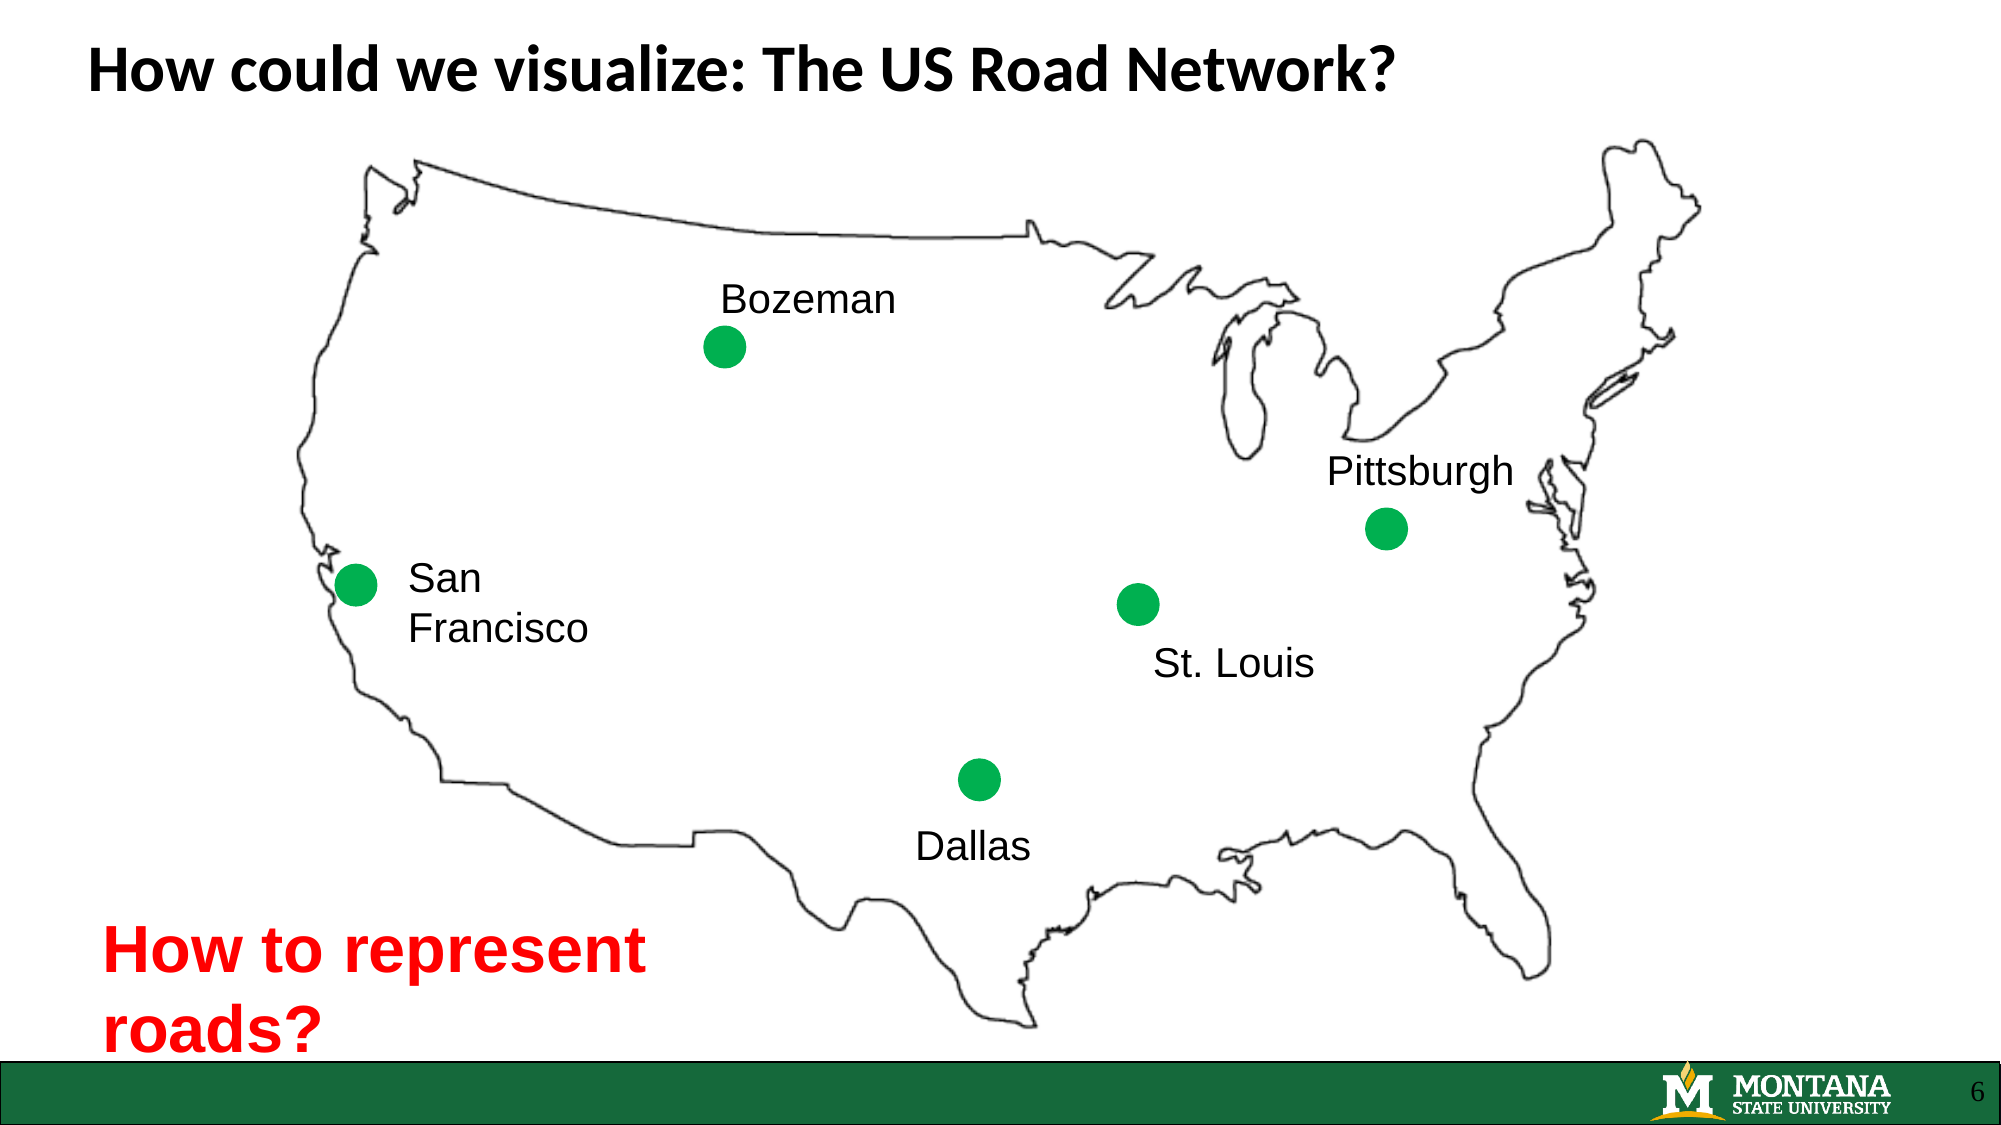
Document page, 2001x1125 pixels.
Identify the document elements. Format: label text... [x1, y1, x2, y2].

picture [290, 133, 1708, 1037]
list How could we visualize: The US Road Network? [87, 24, 1455, 326]
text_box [1892, 1060, 2000, 1125]
text_box How to represent roads? [87, 898, 824, 1060]
picture [1649, 1060, 1892, 1122]
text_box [0, 1060, 1647, 1125]
